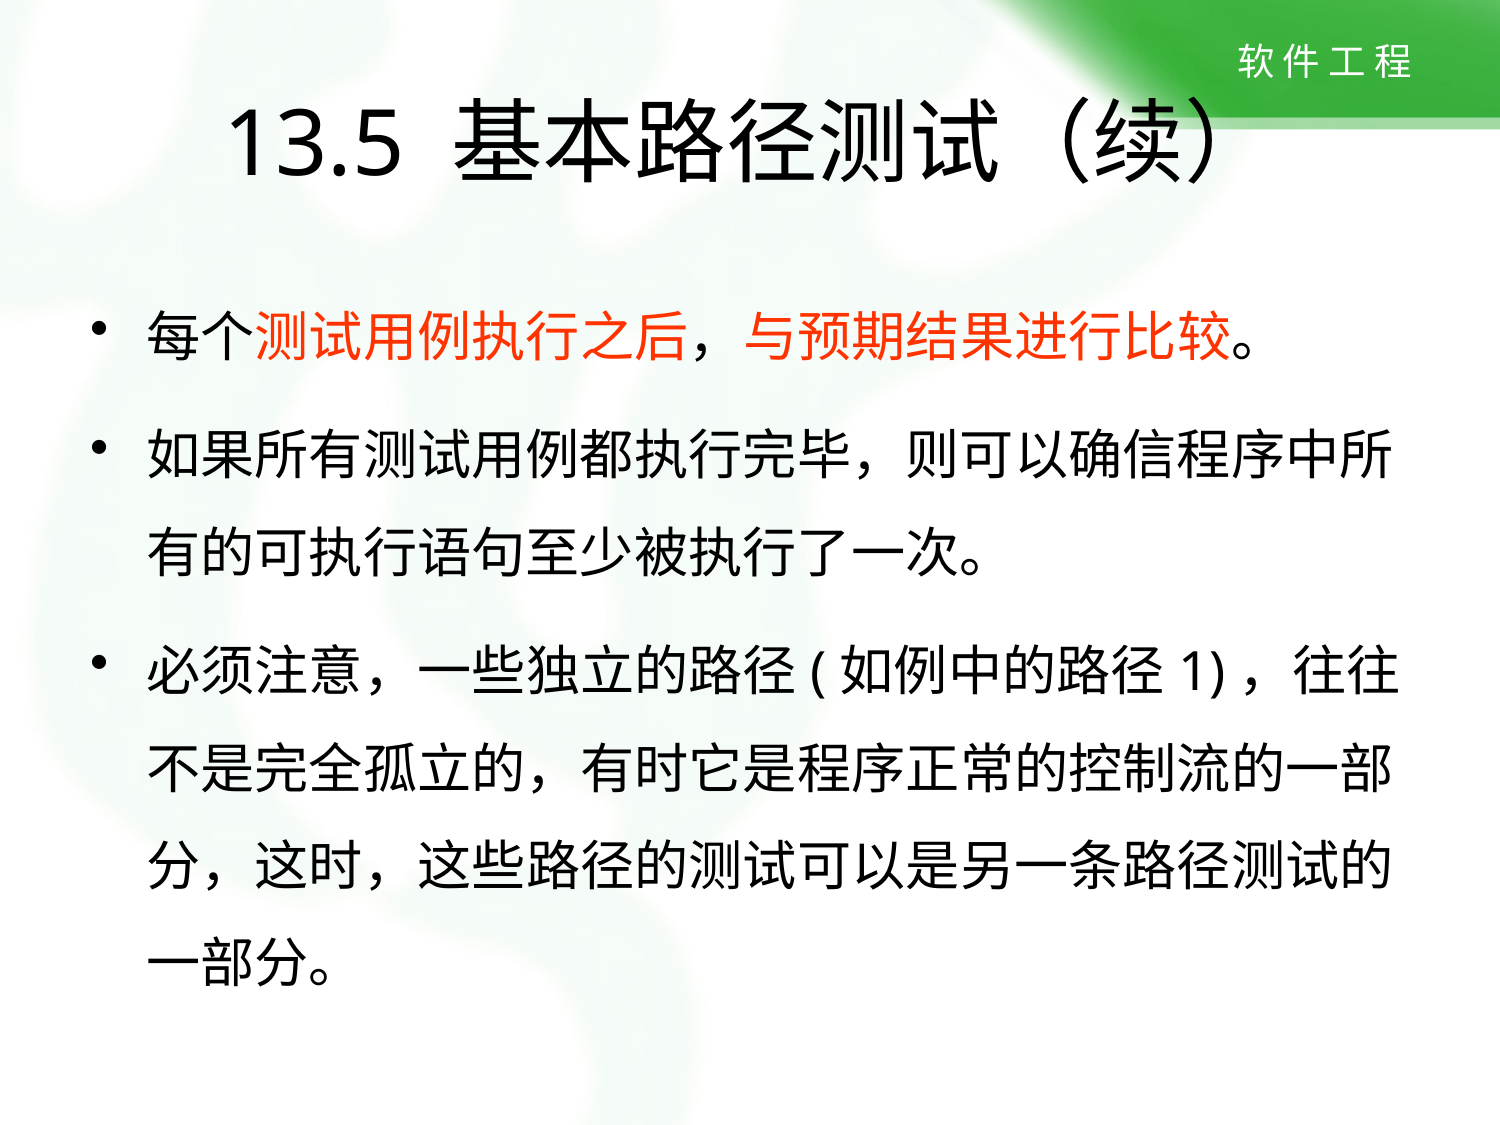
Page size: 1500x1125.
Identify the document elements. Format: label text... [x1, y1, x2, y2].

picture [0, 0, 1500, 1125]
title 13.5 基本路径测试（续） [75, 45, 1425, 233]
list 每个测试用例执行之后，与预期结果进行比较。 如果所有测试用例都执行完毕，则可以确信程序中所有的可执行语句至少被执行了一次。 必须注意，一些独立的路径(如例中的路径1)，往往不是完全孤立的，有时它是程序正常的控制流的一部分，这时，这些路径的测试可以是另一条路径测试的一部分。 [75, 262, 1425, 1005]
